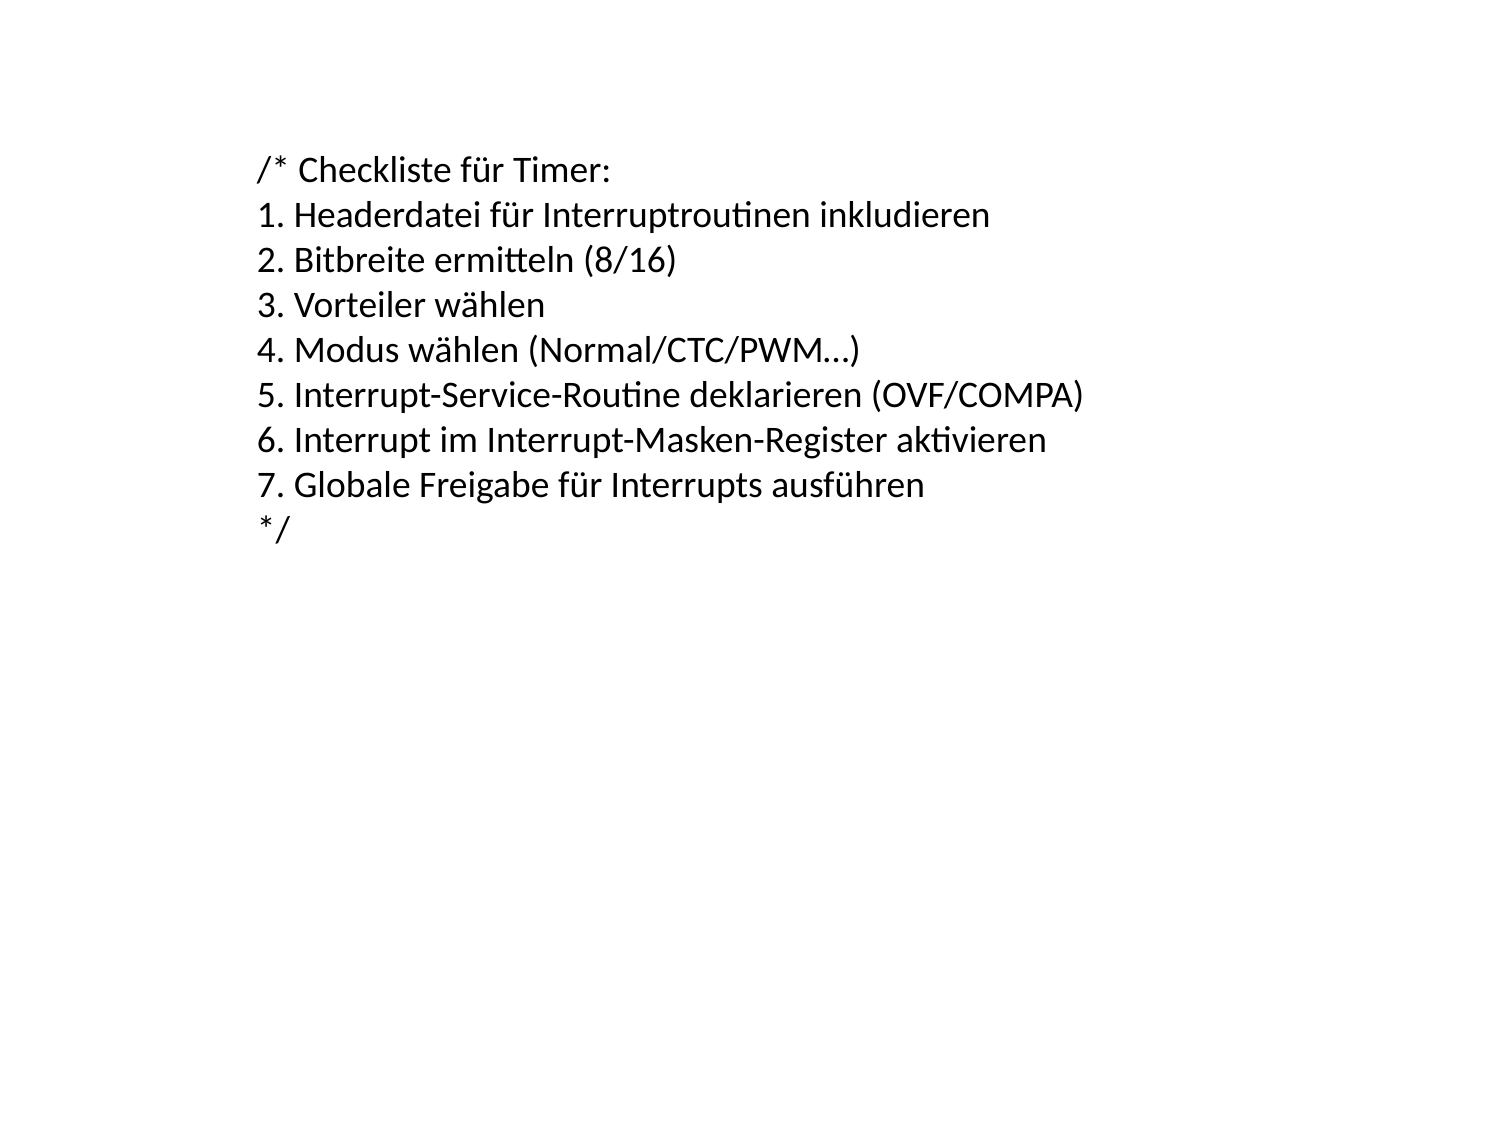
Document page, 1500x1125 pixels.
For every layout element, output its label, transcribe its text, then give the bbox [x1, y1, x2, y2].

text_box /* Checkliste für Timer: 1. Headerdatei für Interruptroutinen inkludieren 2. Bitbreite ermitteln (8/16) 3. Vorteiler wählen 4. Modus wählen (Normal/CTC/PWM…) 5. Interrupt-Service-Routine deklarieren (OVF/COMPA) 6. Interrupt im Interrupt-Masken-Register aktivieren 7. Globale Freigabe für Interrupts ausführen */ [242, 137, 1220, 557]
